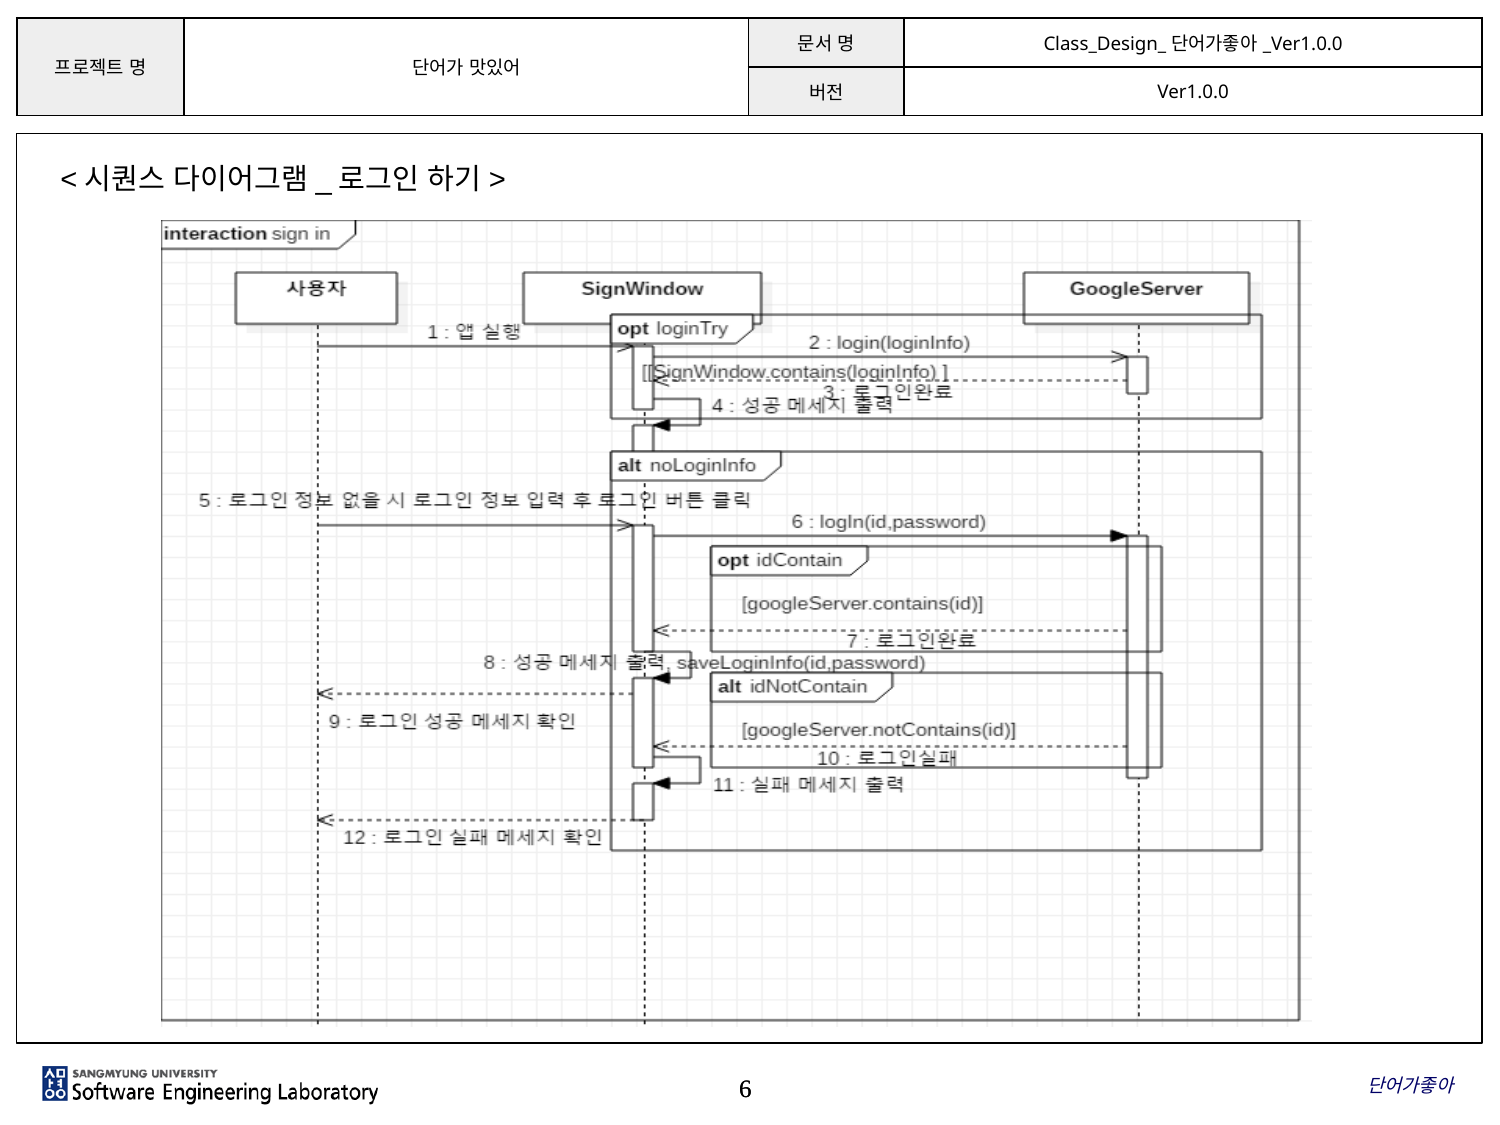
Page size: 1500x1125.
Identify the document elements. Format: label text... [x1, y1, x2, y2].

text_box <시퀀스 다이어그램_로그인 하기> [45, 152, 521, 203]
picture [161, 220, 1312, 1027]
picture [42, 1066, 382, 1106]
footer 단어가좋아 [994, 1060, 1454, 1110]
